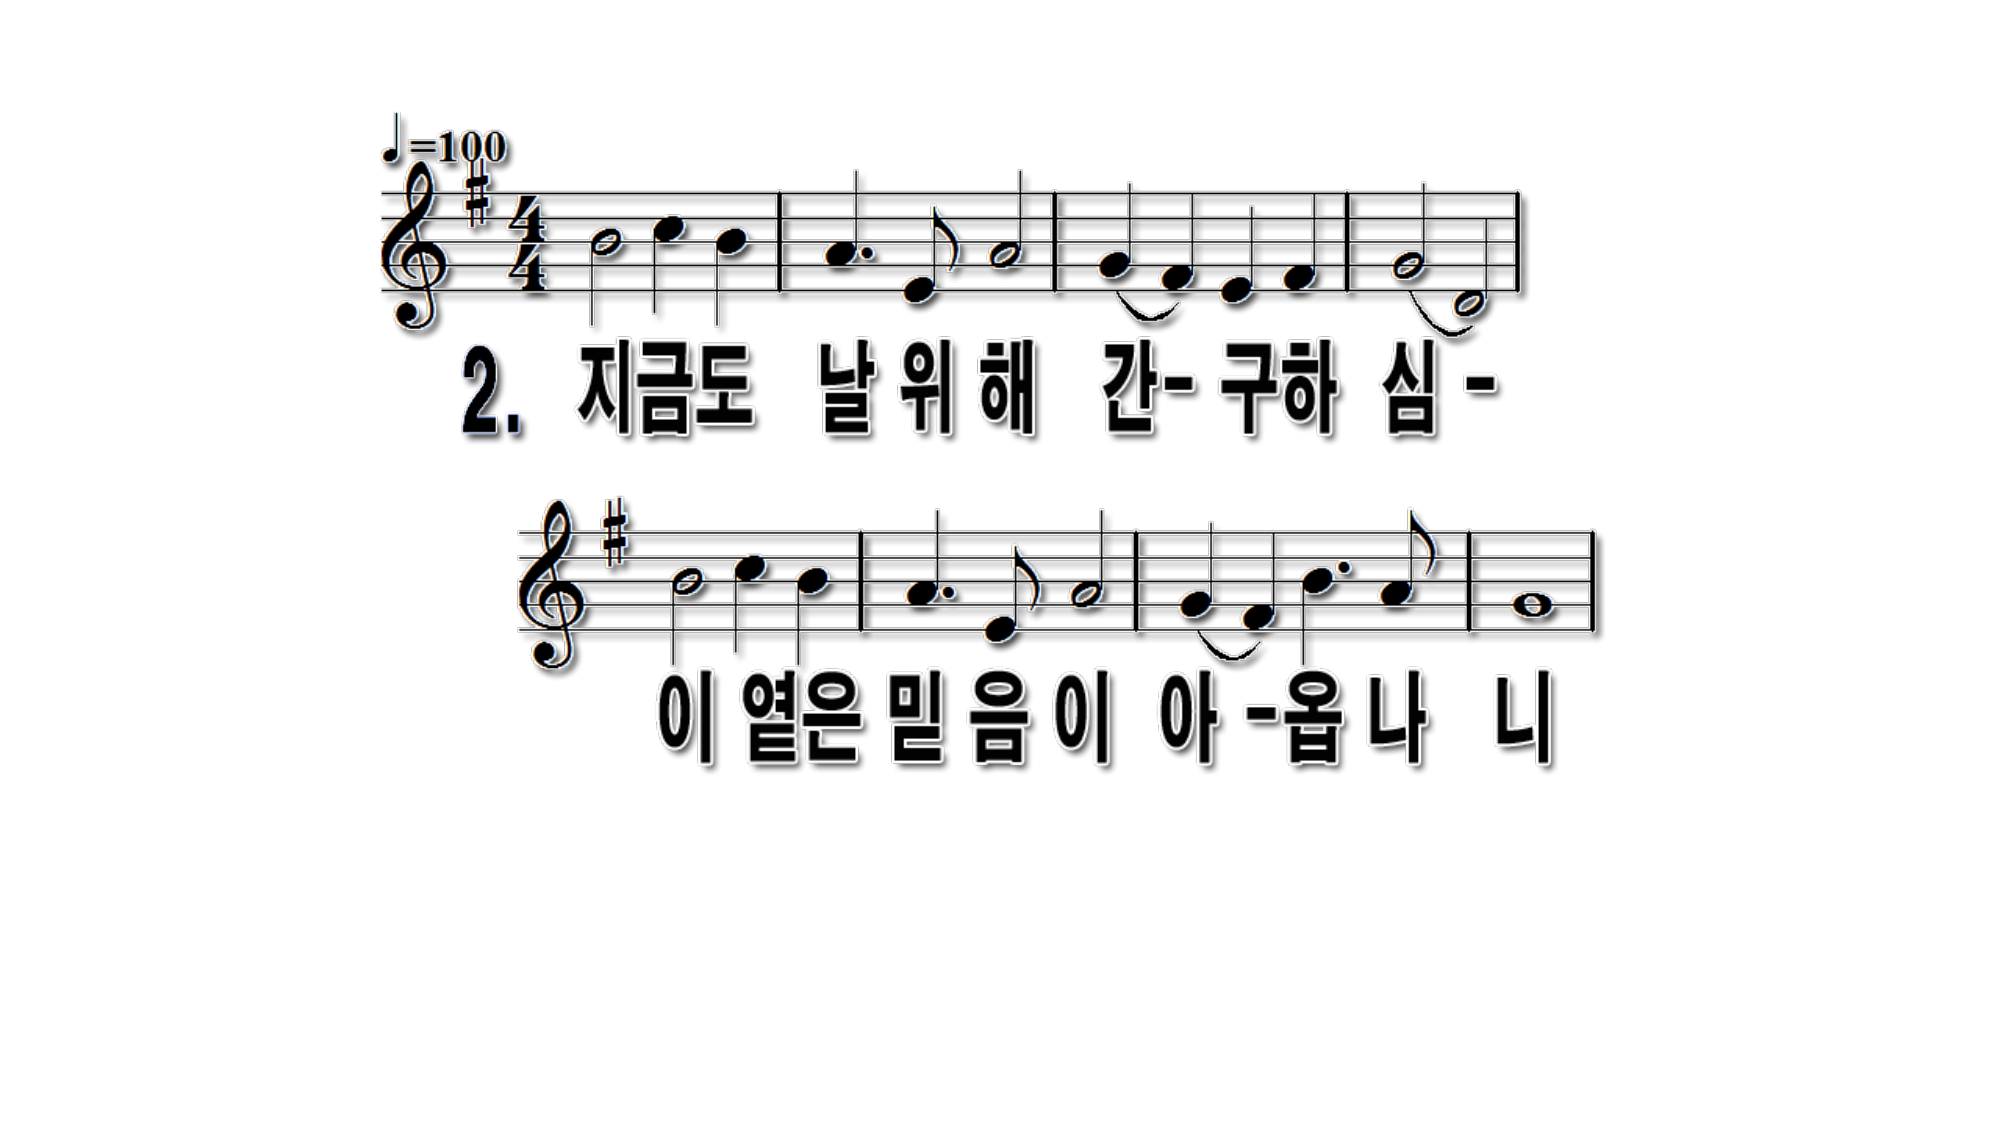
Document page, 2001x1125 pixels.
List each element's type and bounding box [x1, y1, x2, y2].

picture [249, 0, 1750, 815]
